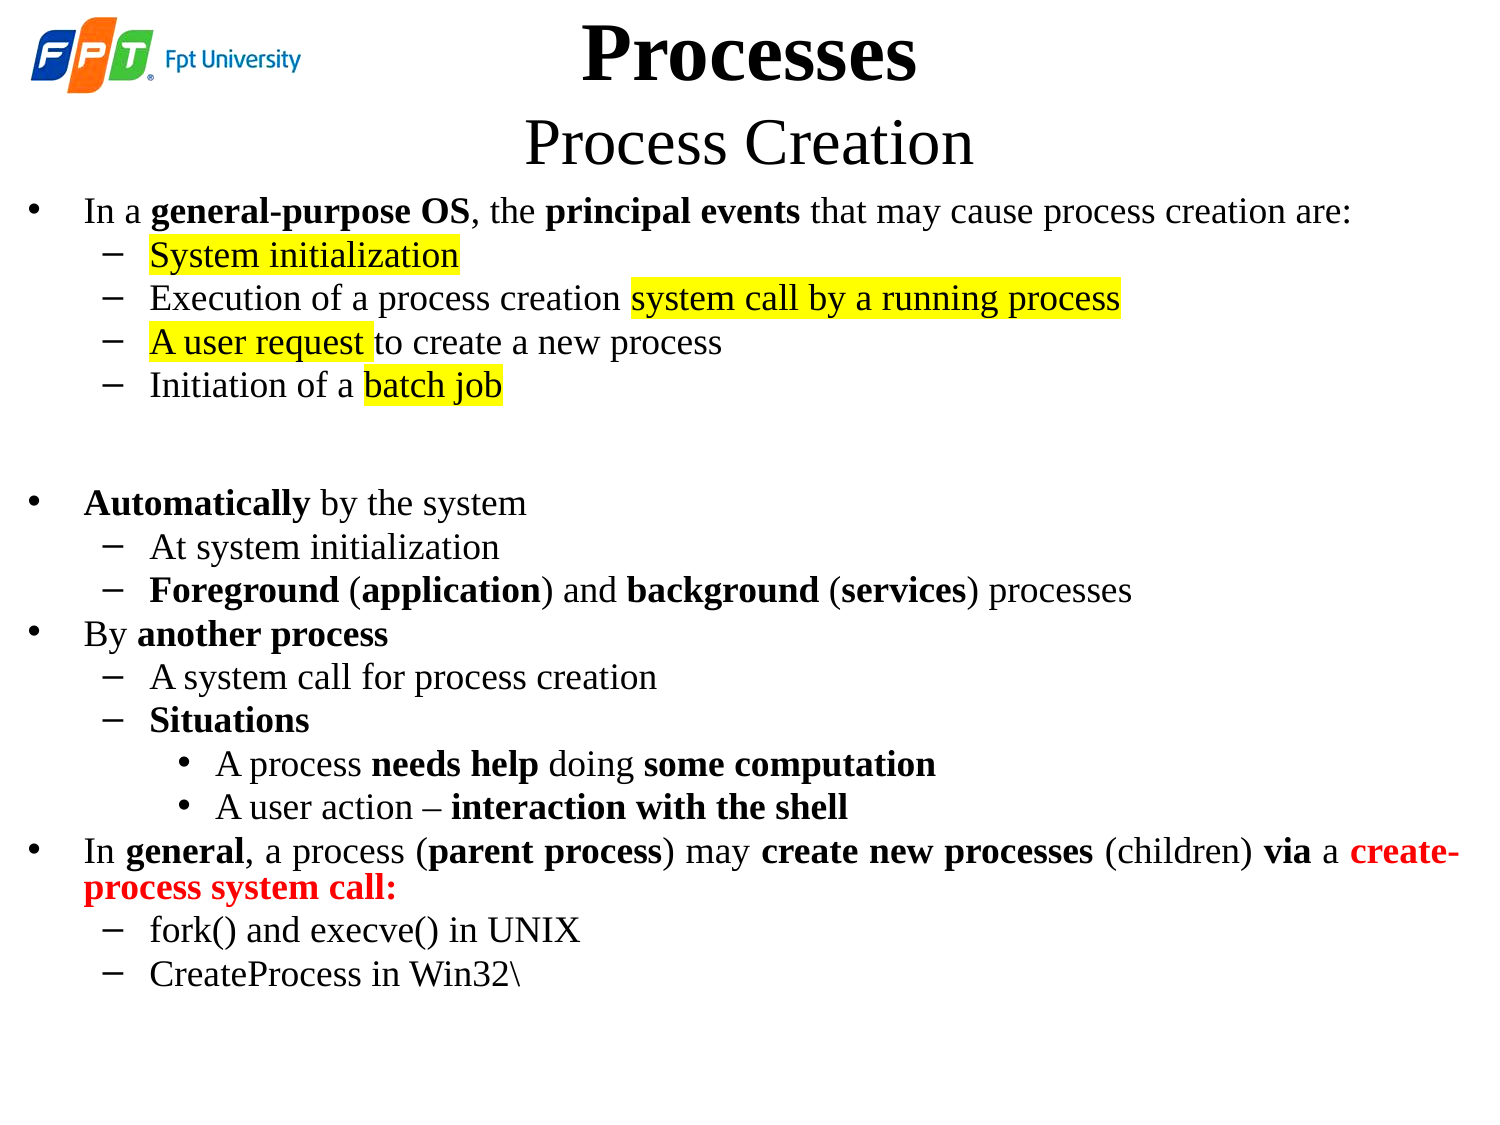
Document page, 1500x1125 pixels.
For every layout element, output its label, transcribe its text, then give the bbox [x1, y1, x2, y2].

title Processes Process Creation [75, 0, 1425, 175]
picture [0, 0, 75, 122]
list In a general-purpose OS, the principal events that may cause process creation are: System initialization Execution of a process creation system call by a running process A user request to create a new process Initiation of a batch job Automatically by the system At system initialization Foreground (application) and background (services) processes By another process A system call for process creation Situations A process needs help doing some computation A user action – interaction with the shell In general, a process (parent process) may create new processes (children) via a create-process system call: fork() and execve() in UNIX CreateProcess in Win32\ [12, 187, 1475, 1025]
